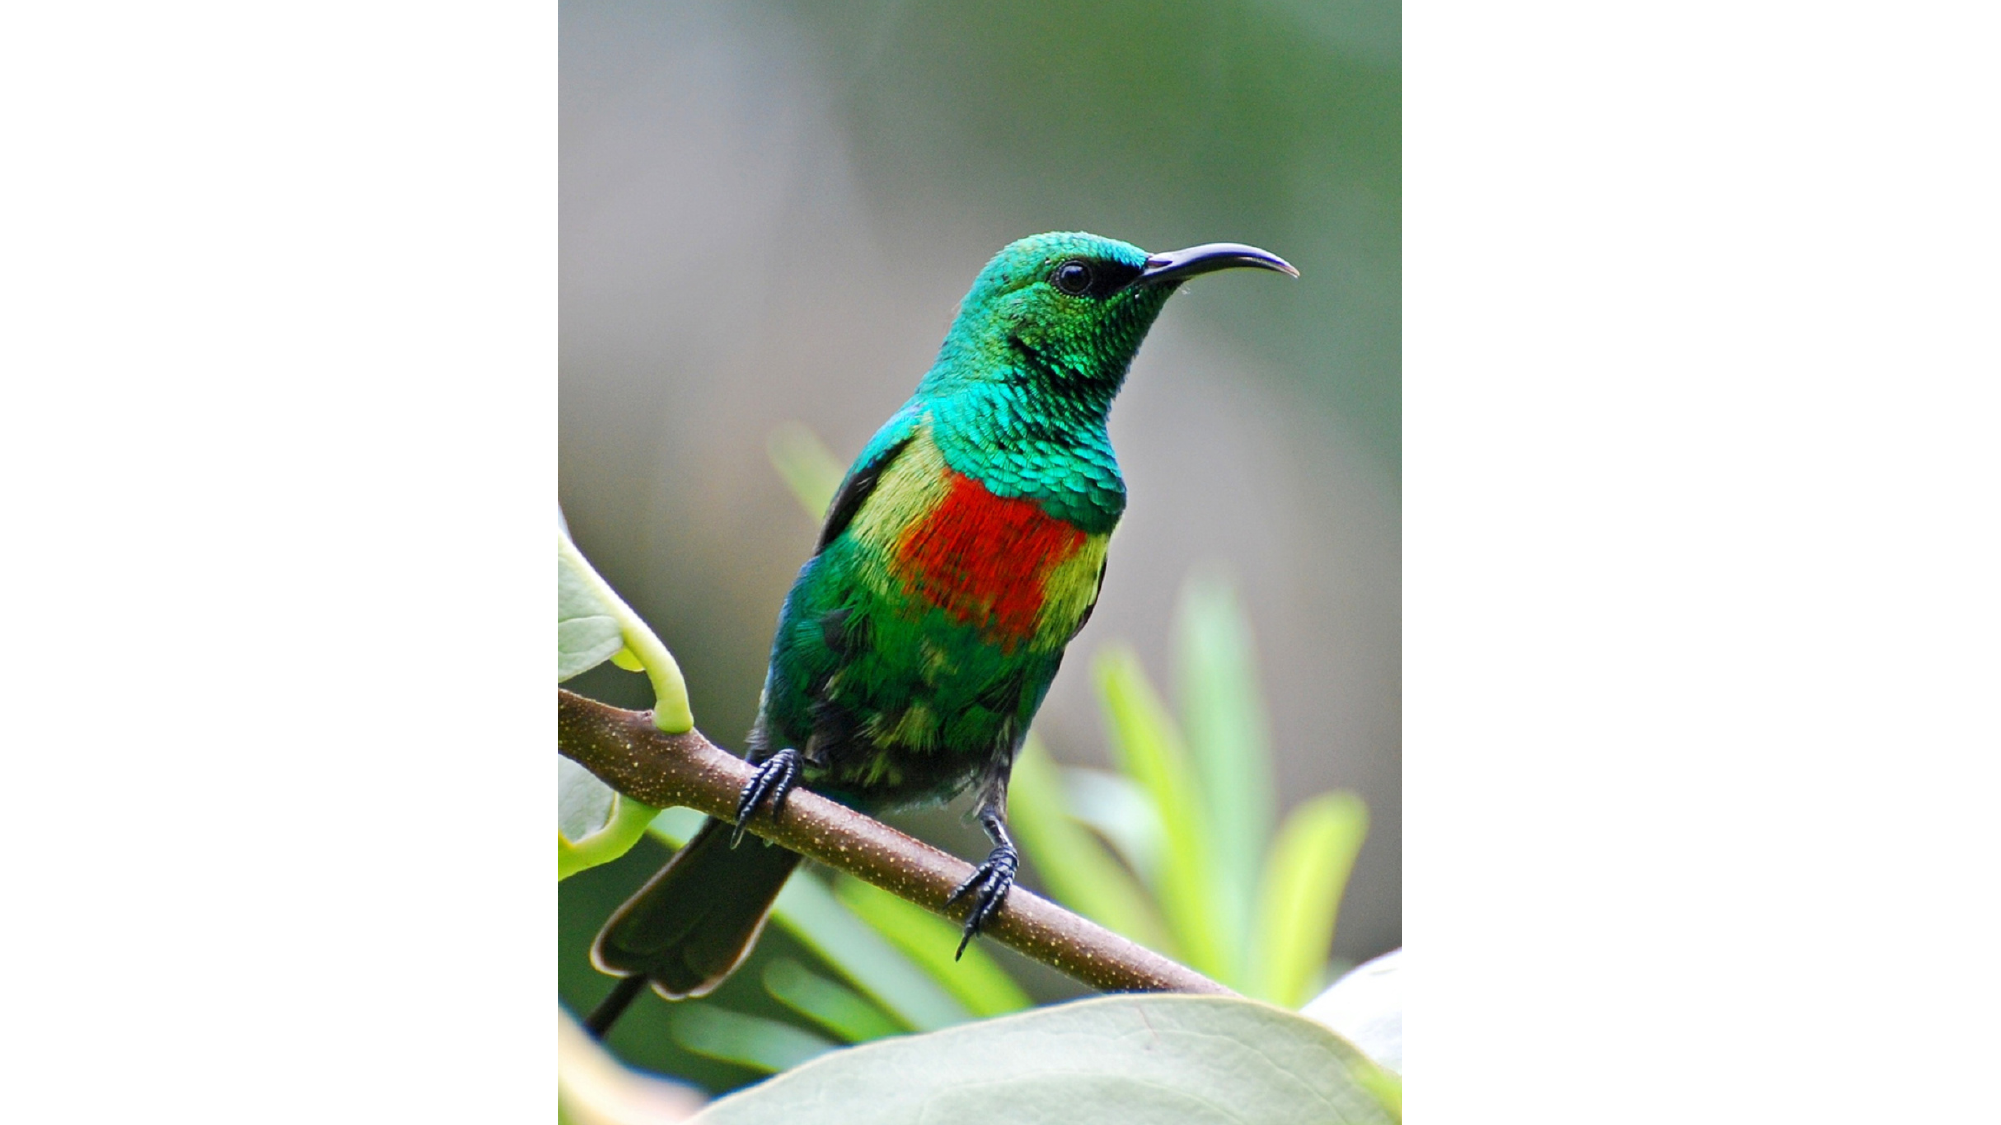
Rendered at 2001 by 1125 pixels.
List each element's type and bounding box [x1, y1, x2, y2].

picture [558, 0, 1402, 1125]
